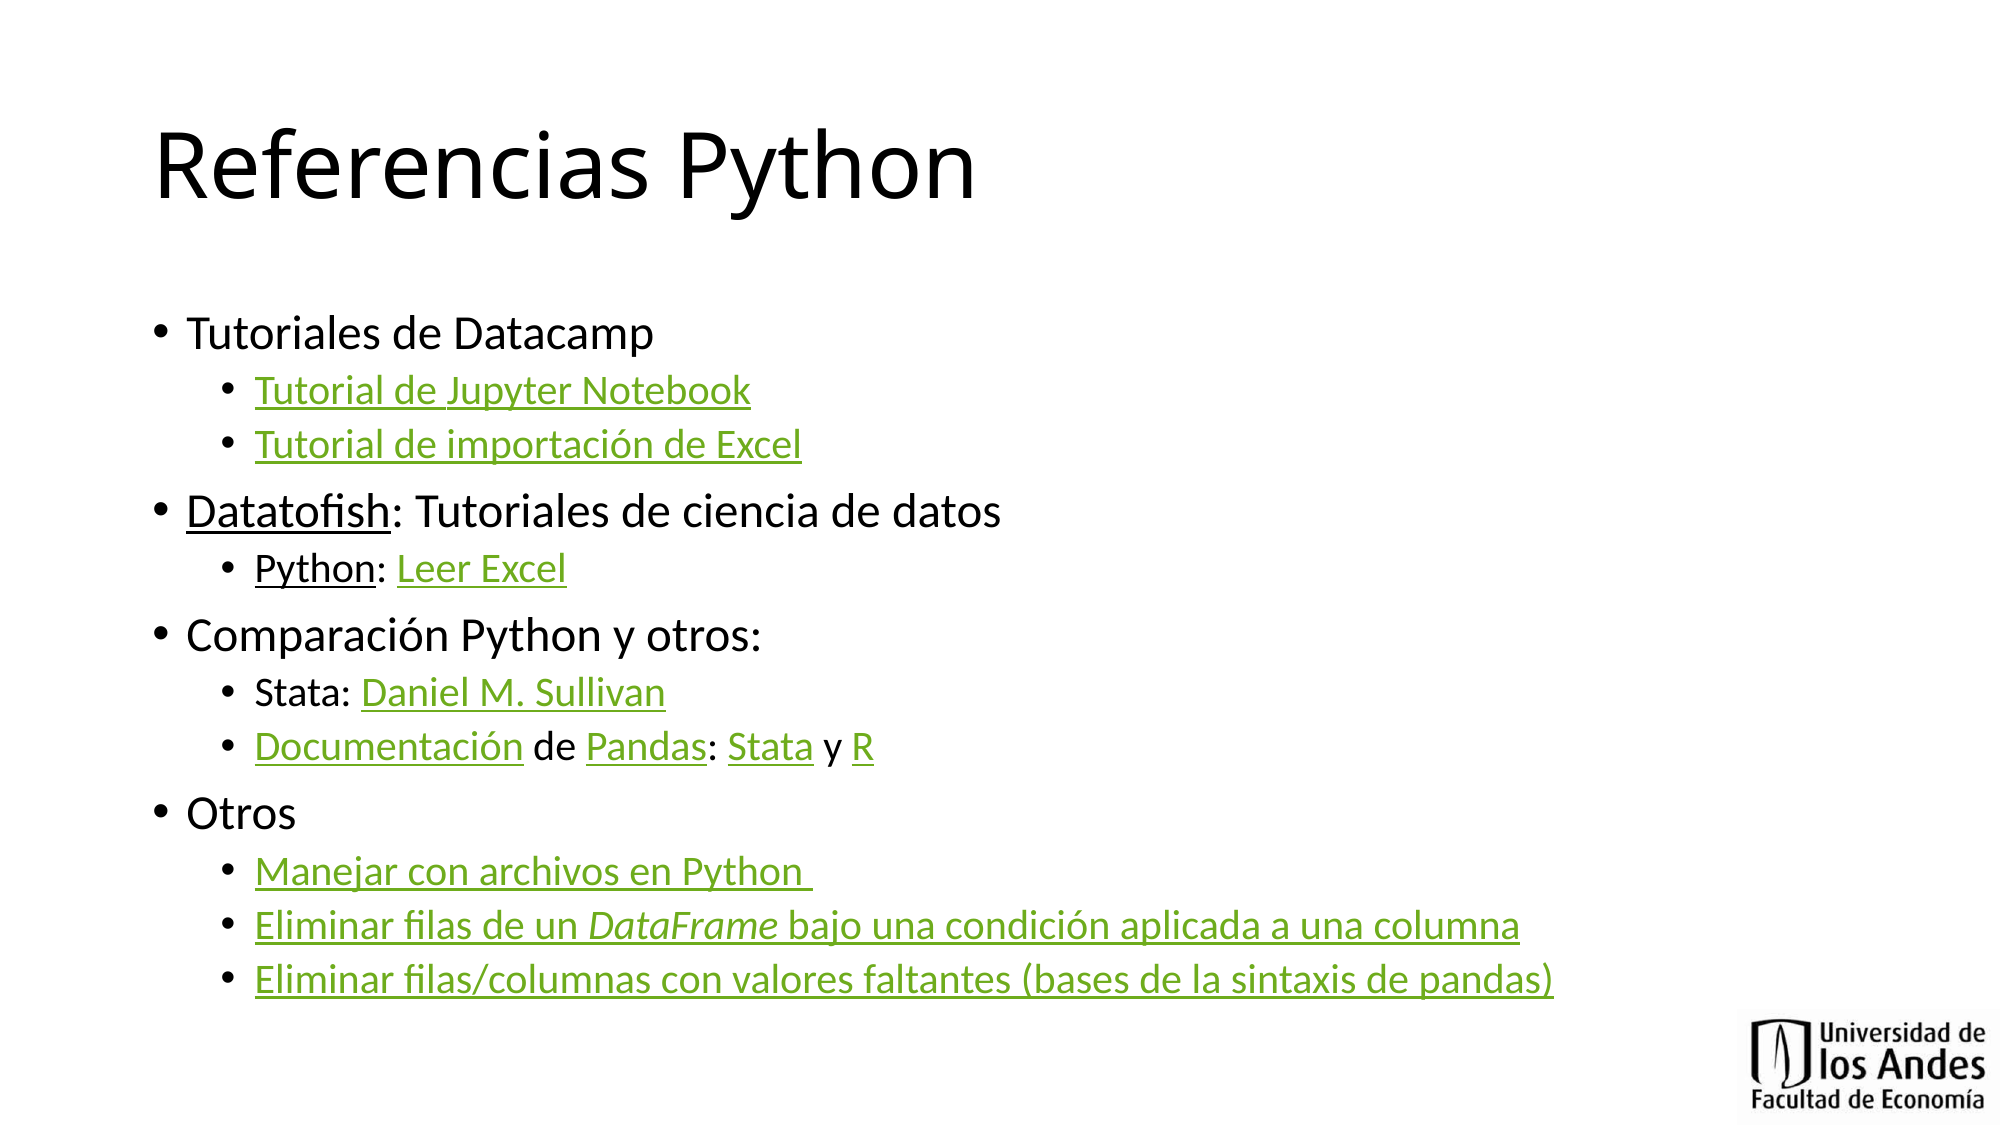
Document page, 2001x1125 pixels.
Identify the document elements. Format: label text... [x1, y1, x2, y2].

list Tutoriales de Datacamp Tutorial de Jupyter Notebook Tutorial de importación de Excel Datatofish: Tutoriales de ciencia de datos Python: Leer Excel Comparación Python y otros: Stata: Daniel M. Sullivan Documentación de Pandas: Stata y R Otros Manejar con archivos en Python Eliminar filas de un DataFrame bajo una condición aplicada a una columna Eliminar filas/columnas con valores faltantes (bases de la sintaxis de pandas) [137, 299, 1863, 1014]
title Referencias Python [137, 59, 1863, 278]
picture [1737, 1009, 2000, 1125]
